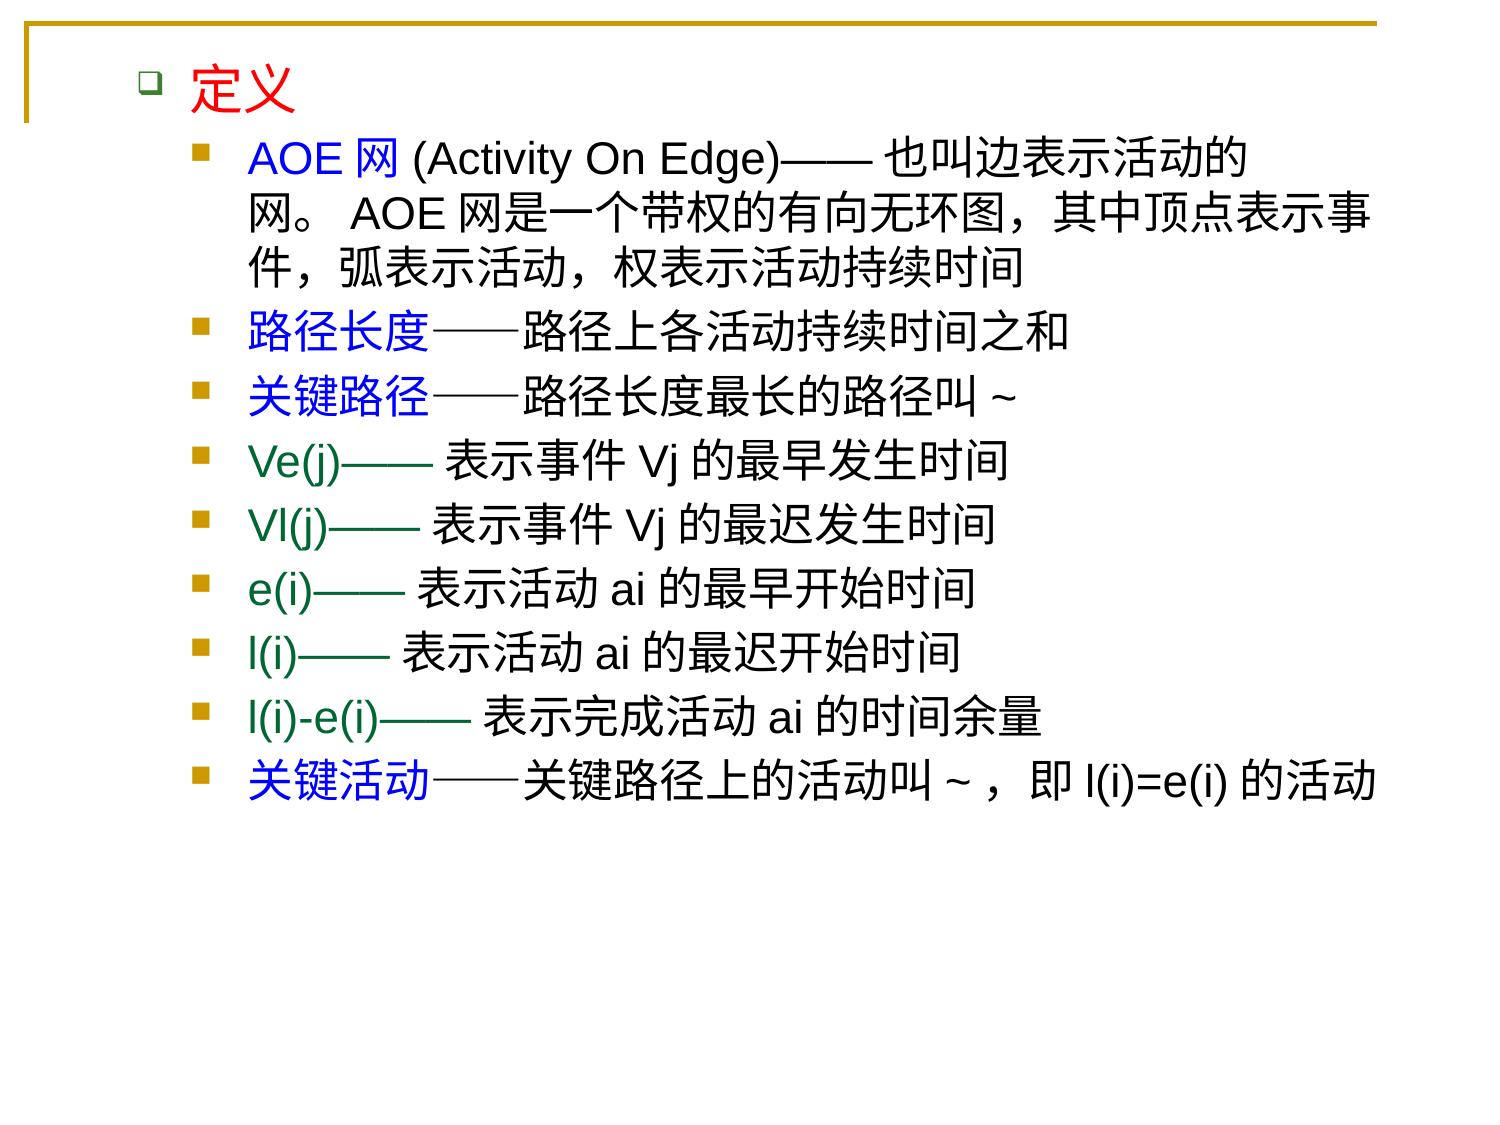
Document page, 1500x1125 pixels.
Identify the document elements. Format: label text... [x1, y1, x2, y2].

list 定义 AOE网(Activity On Edge)——也叫边表示活动的网。AOE网是一个带权的有向无环图，其中顶点表示事件，弧表示活动，权表示活动持续时间 路径长度——路径上各活动持续时间之和 关键路径——路径长度最长的路径叫~ Ve(j)——表示事件Vj的最早发生时间 Vl(j)——表示事件Vj的最迟发生时间 e(i)——表示活动ai的最早开始时间 l(i)——表示活动ai的最迟开始时间 l(i)-e(i)——表示完成活动ai的时间余量 关键活动——关键路径上的活动叫~，即l(i)=e(i)的活动 [64, 47, 1444, 910]
